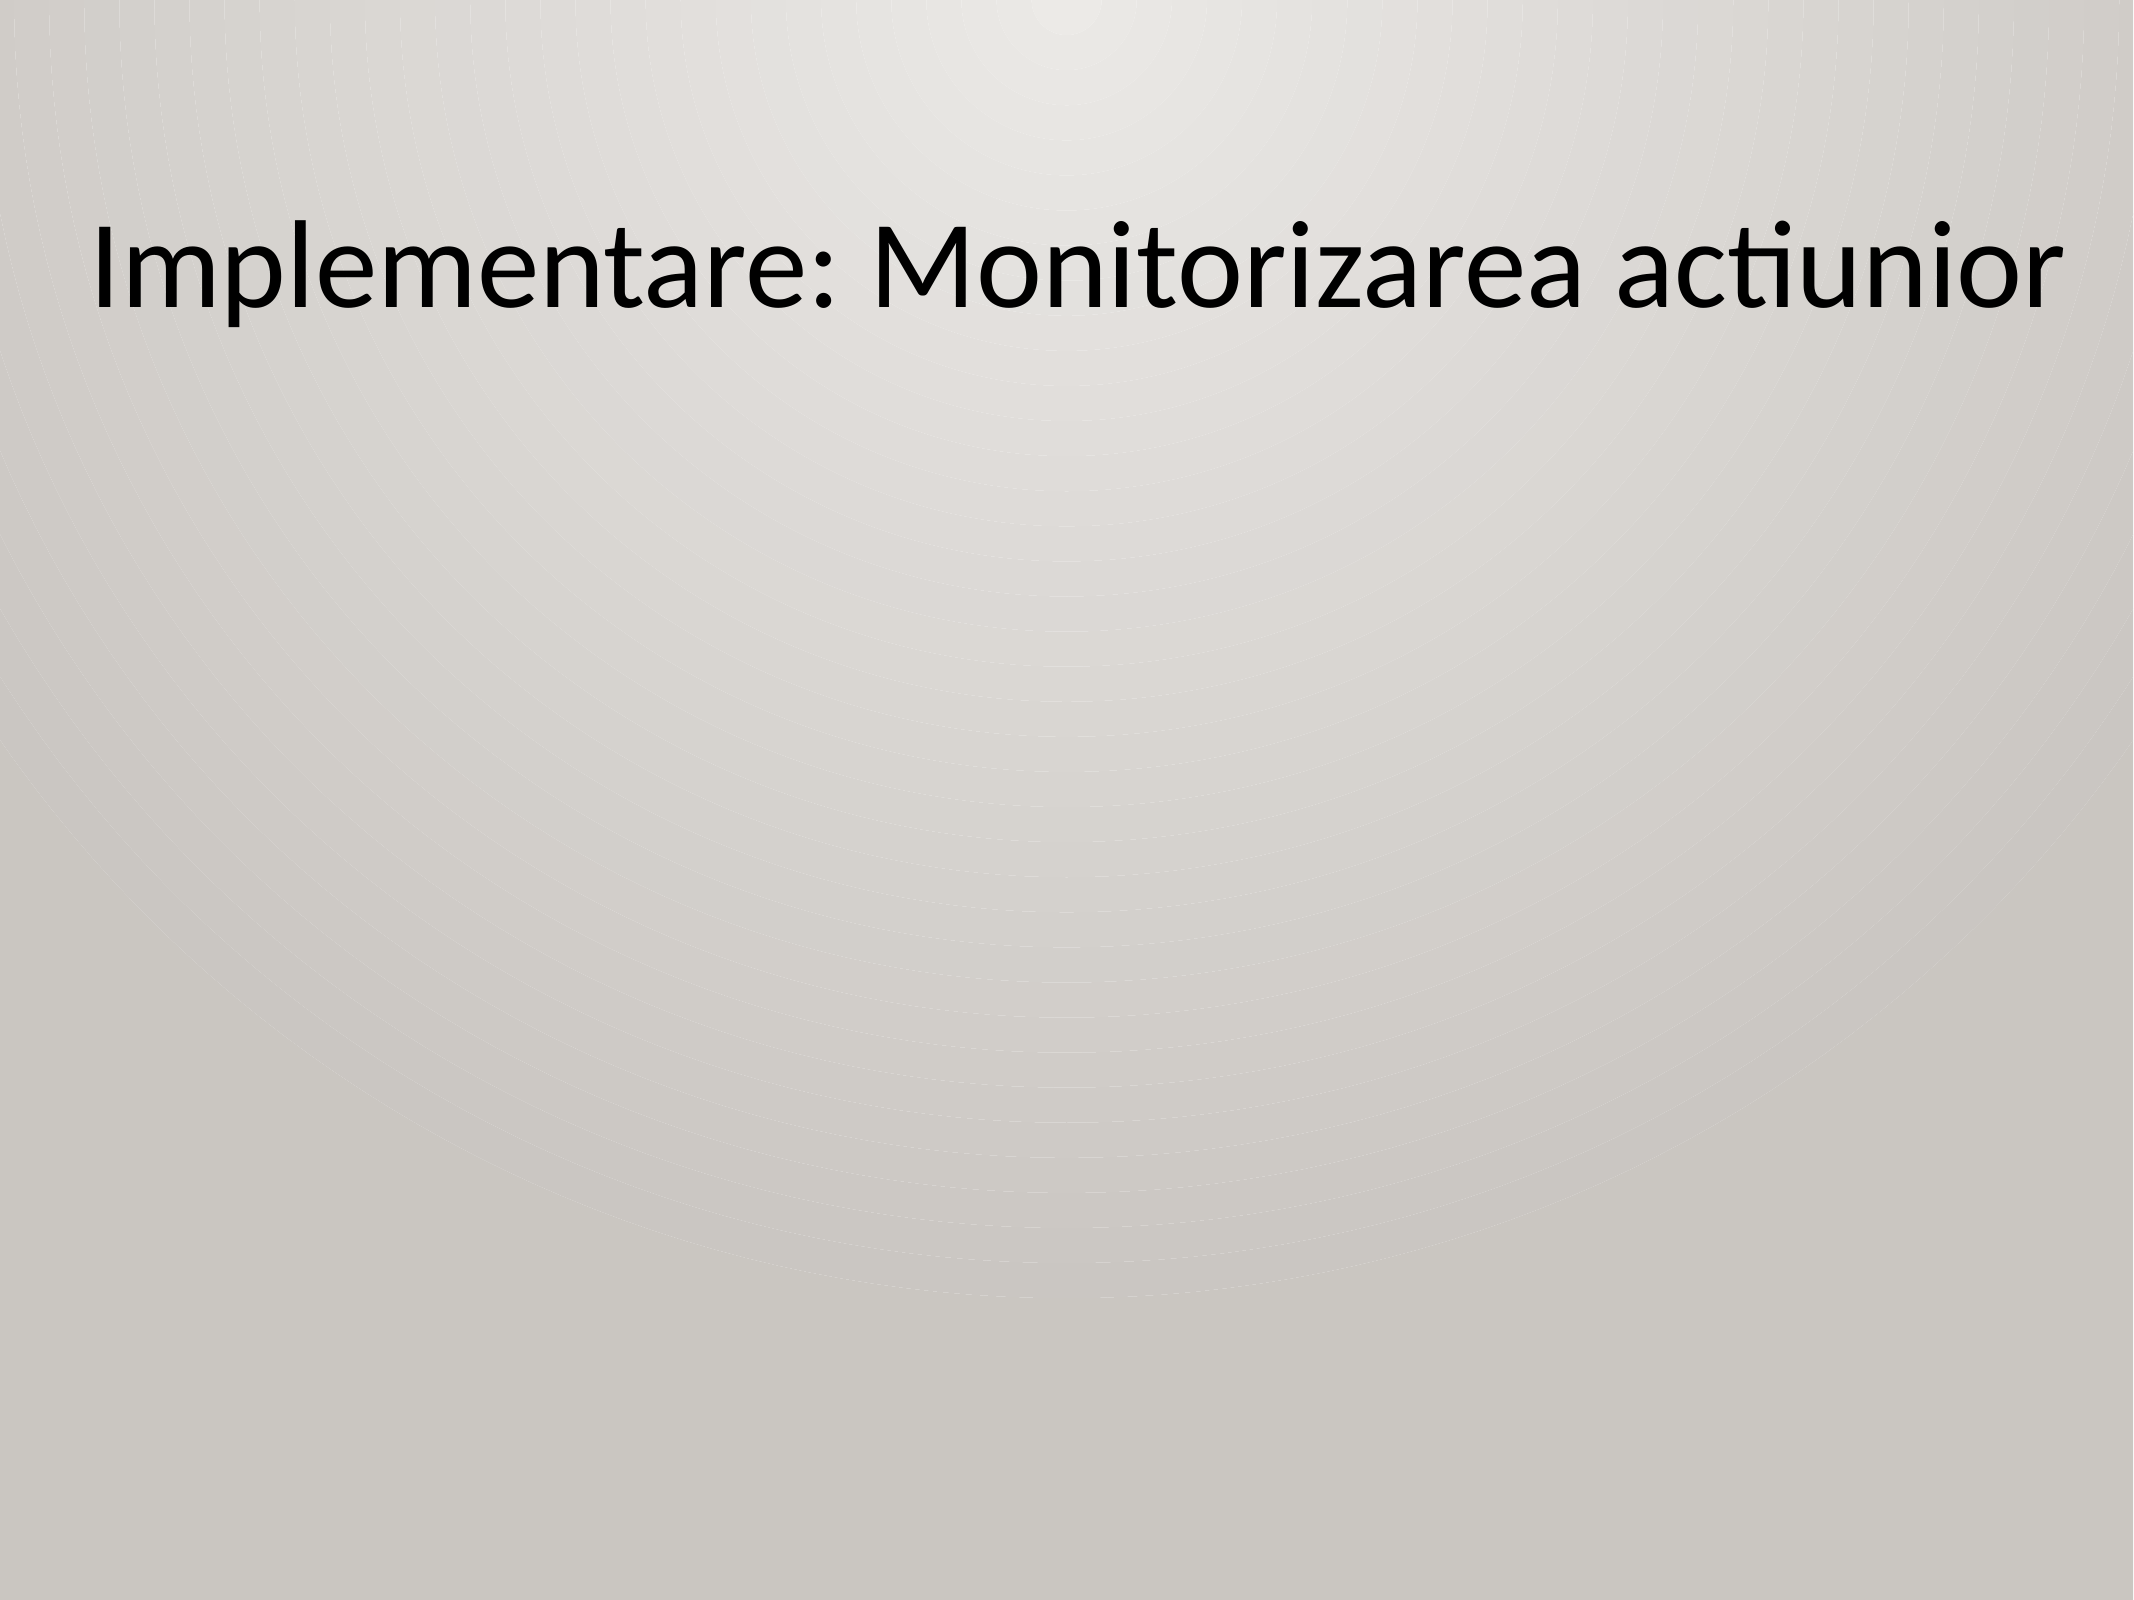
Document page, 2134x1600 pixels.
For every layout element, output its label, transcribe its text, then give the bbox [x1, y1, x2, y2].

text_box Implementare: Monitorizarea actiunior [49, 175, 2084, 341]
